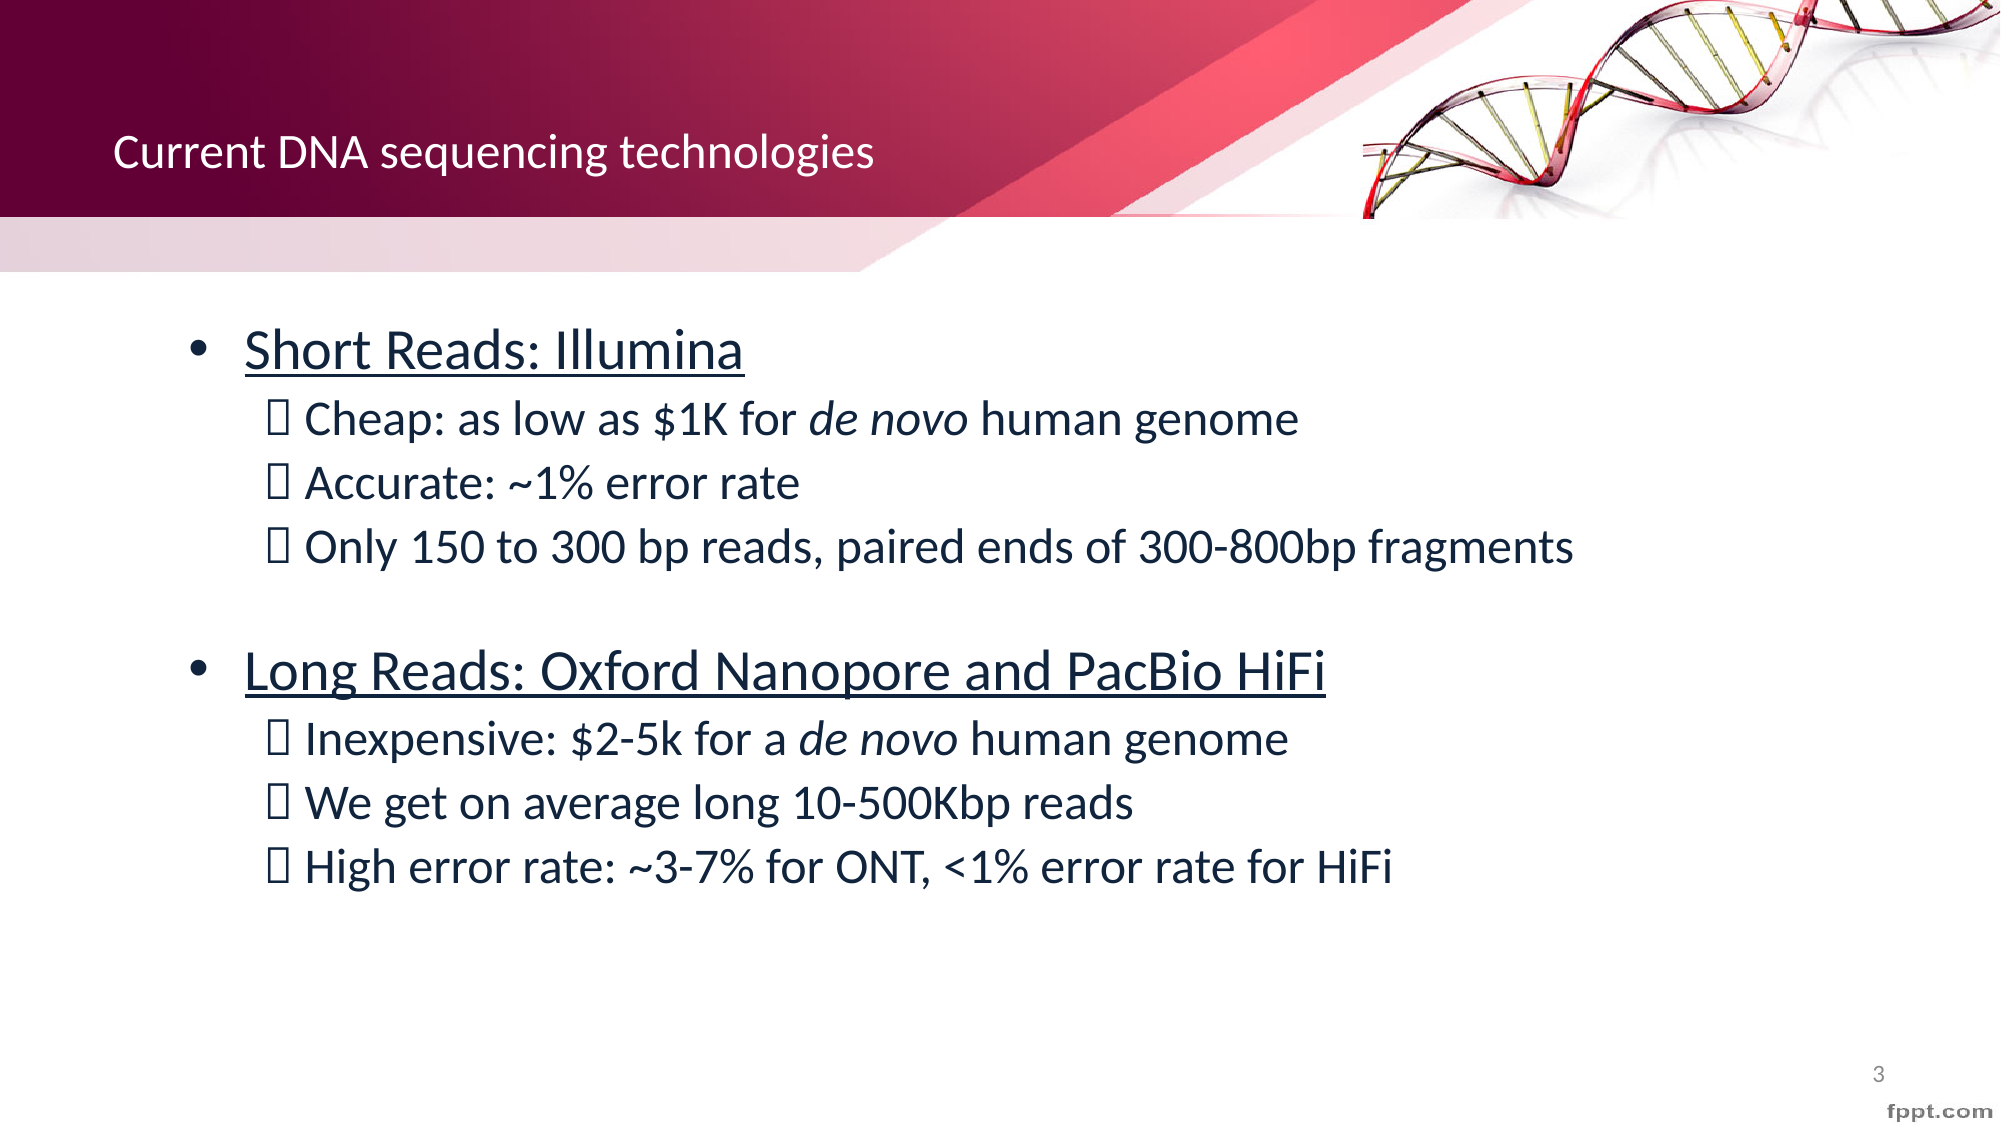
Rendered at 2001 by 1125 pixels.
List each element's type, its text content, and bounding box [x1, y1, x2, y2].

list Short Reads: Illumina  Cheap: as low as $1K for de novo human genome  Accurate: ~1% error rate  Only 150 to 300 bp reads, paired ends of 300-800bp fragments Long Reads: Oxford Nanopore and PacBio HiFi  Inexpensive: $2-5k for a de novo human genome  We get on average long 10-500Kbp reads  High error rate: ~3-7% for ONT, <1% error rate for HiFi [173, 311, 1927, 1125]
picture [0, 0, 2001, 1125]
title Current DNA sequencing technologies [98, 111, 1899, 187]
